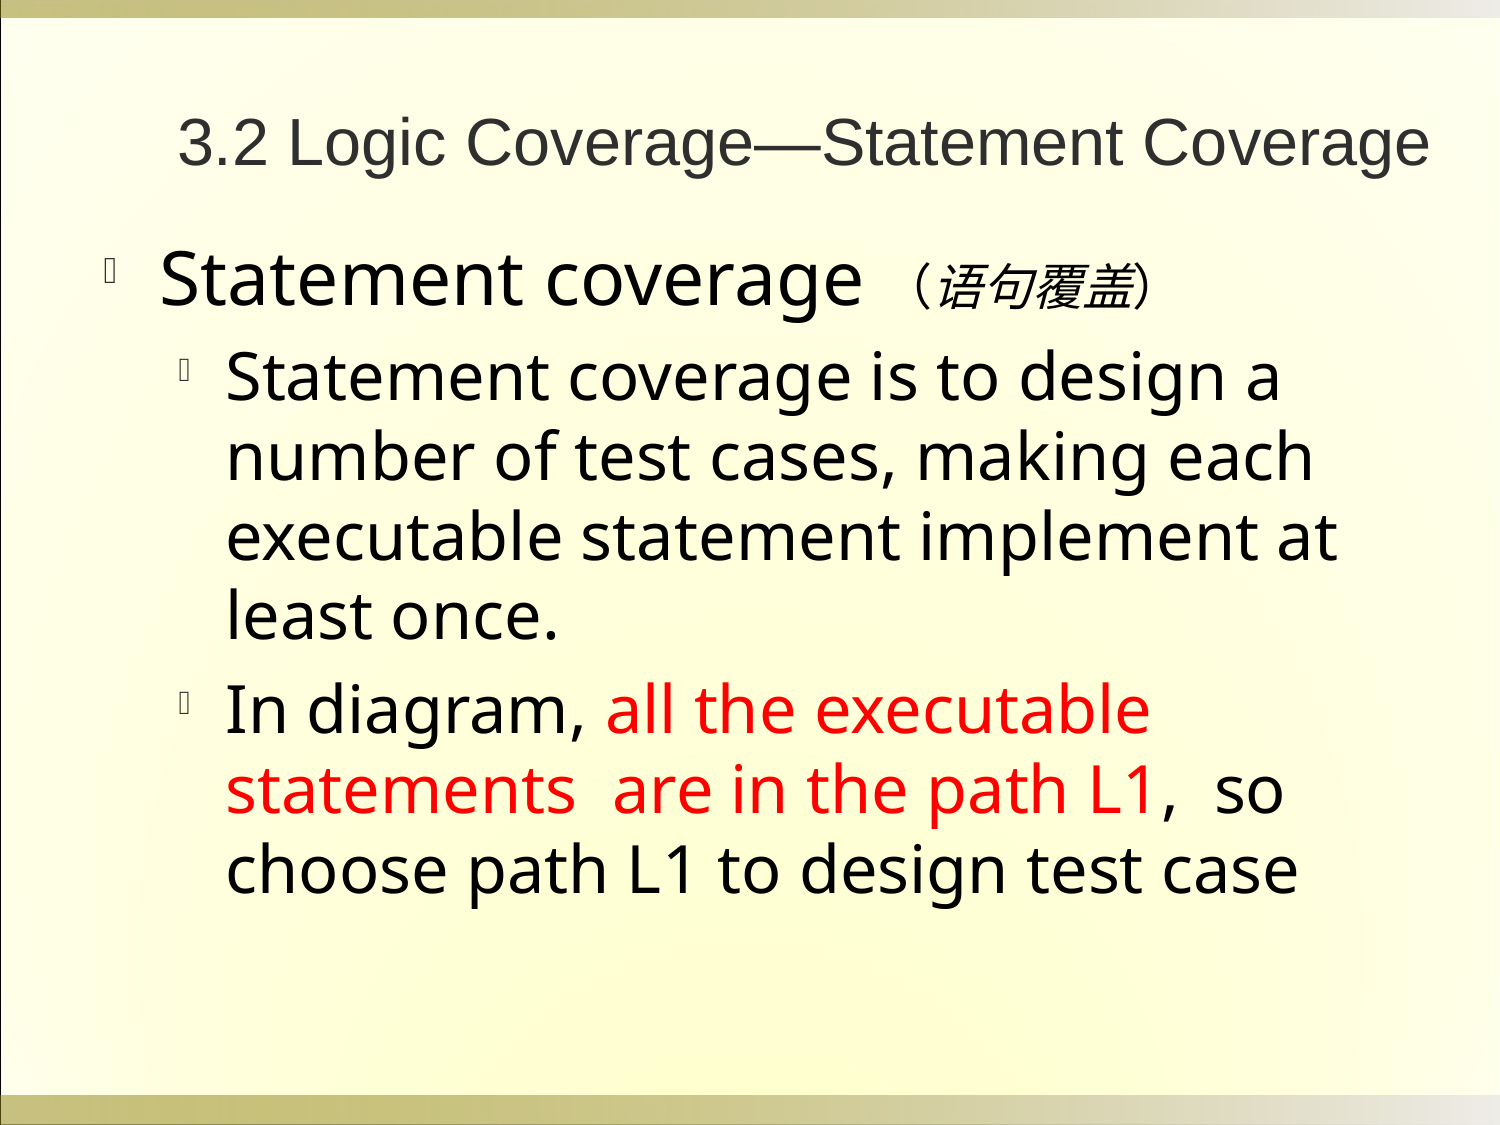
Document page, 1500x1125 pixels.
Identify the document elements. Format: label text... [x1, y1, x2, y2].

list Statement coverage（语句覆盖） Statement coverage is to design a number of test cases, making each executable statement implement at least once. In diagram, all the executable statements are in the path L1, so choose path L1 to design test case [88, 222, 1447, 929]
picture [0, 18, 1500, 1095]
title 3.2 Logic Coverage—Statement Coverage [128, 45, 1500, 233]
